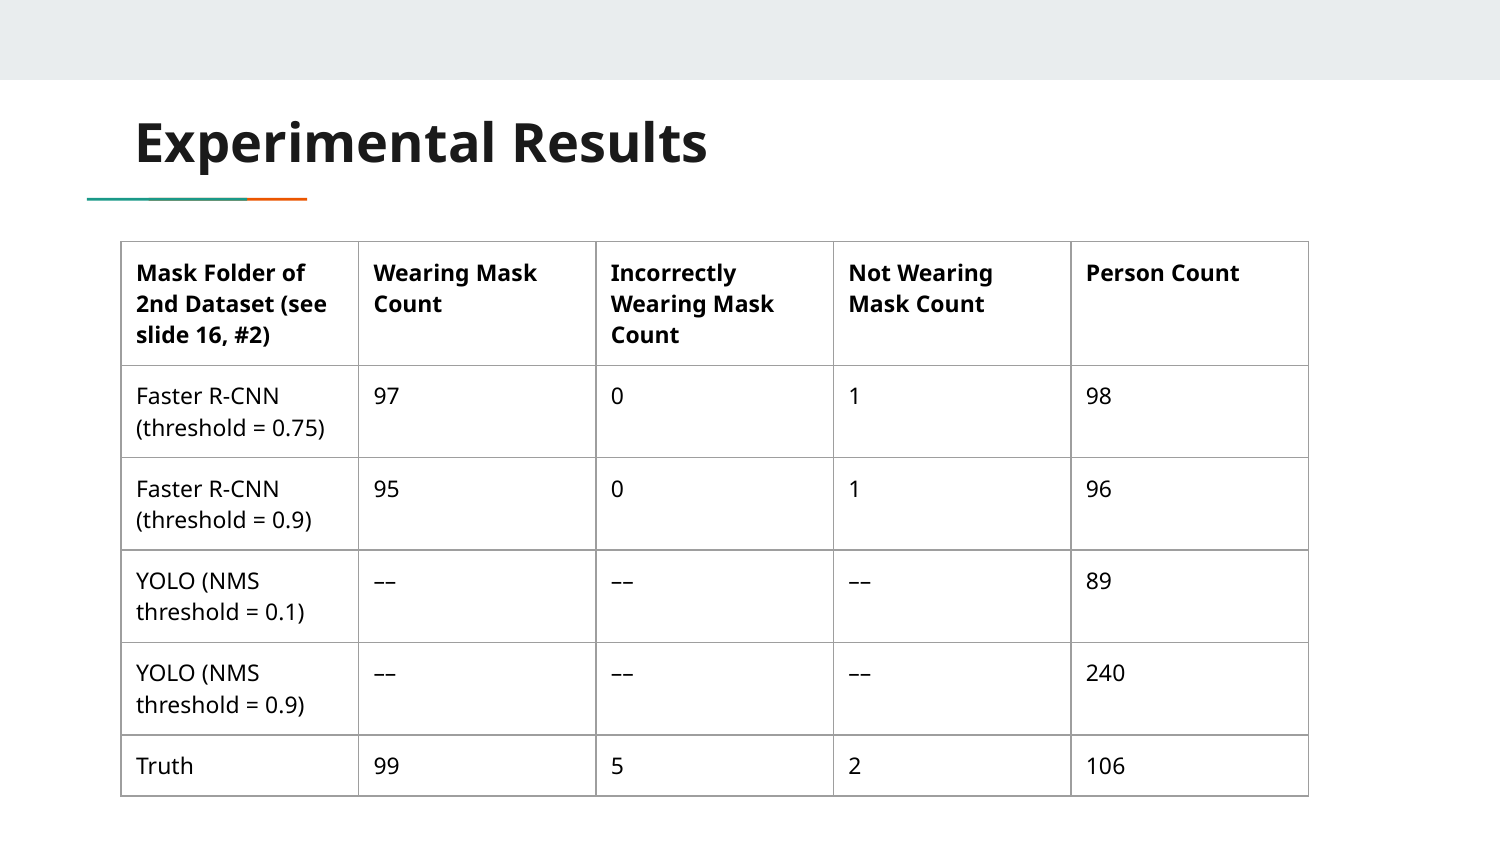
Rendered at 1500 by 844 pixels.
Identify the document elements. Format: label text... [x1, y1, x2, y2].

table_cell 1 [834, 366, 1070, 457]
table_header Person Count [1072, 242, 1308, 365]
table_cell 98 [1072, 366, 1308, 457]
table_header Mask Folder of 2nd Dataset (see slide 16, #2) [122, 242, 358, 365]
table_cell 97 [359, 366, 595, 457]
table_cell 106 [1072, 736, 1308, 795]
table_cell –– [597, 551, 833, 642]
table_cell 240 [1072, 643, 1308, 734]
table_cell Faster R-CNN (threshold = 0.9) [122, 458, 358, 549]
table_cell 96 [1072, 458, 1308, 549]
table_header Not Wearing Mask Count [834, 242, 1070, 365]
table_cell Faster R-CNN (threshold = 0.75) [122, 366, 358, 457]
table_cell –– [359, 551, 595, 642]
table_cell –– [597, 643, 833, 734]
table_cell YOLO (NMS threshold = 0.9) [122, 643, 358, 734]
table_cell 89 [1072, 551, 1308, 642]
table_cell 95 [359, 458, 595, 549]
table_header Wearing Mask Count [359, 242, 595, 365]
title Experimental Results [119, 93, 1381, 182]
table_cell –– [834, 551, 1070, 642]
table_cell YOLO (NMS threshold = 0.1) [122, 551, 358, 642]
table_cell Truth [122, 736, 358, 795]
table_header Incorrectly Wearing Mask Count [597, 242, 833, 365]
table_cell 5 [597, 736, 833, 795]
table_cell 0 [597, 458, 833, 549]
table_cell 2 [834, 736, 1070, 795]
table_cell 1 [834, 458, 1070, 549]
table_cell 0 [597, 366, 833, 457]
table_cell –– [834, 643, 1070, 734]
table_cell 99 [359, 736, 595, 795]
table_cell –– [359, 643, 595, 734]
